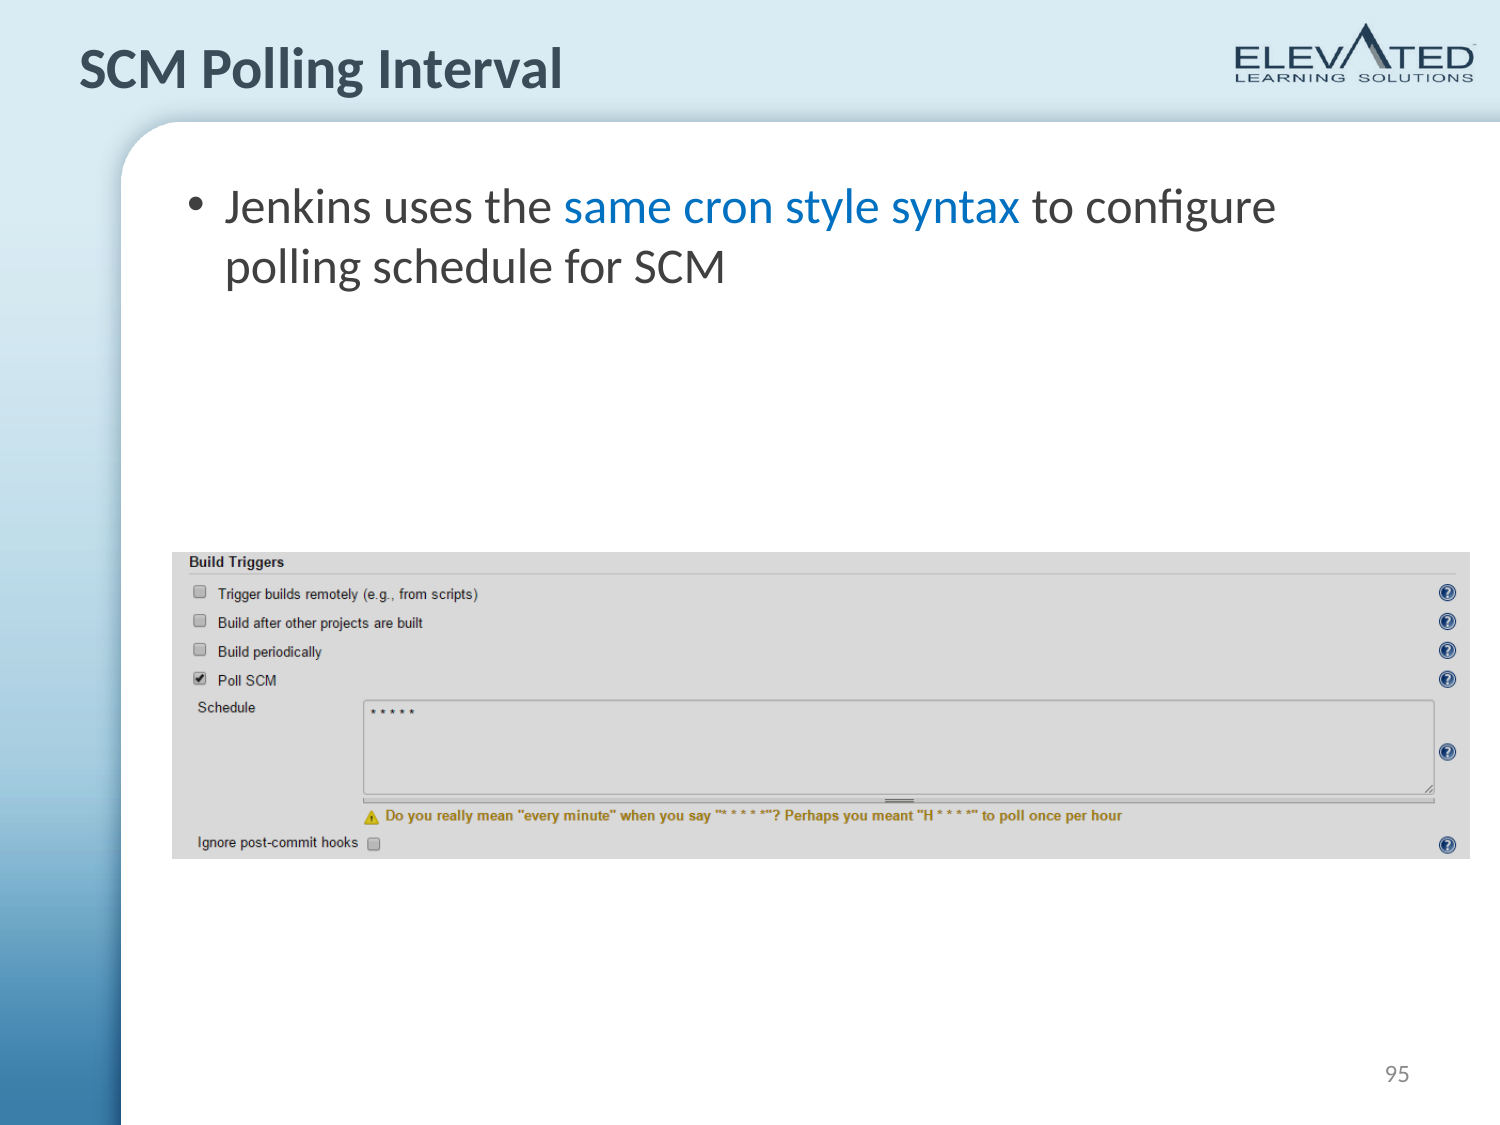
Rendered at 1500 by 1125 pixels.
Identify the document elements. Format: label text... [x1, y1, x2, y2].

list Jenkins uses the same cron style syntax to configure polling schedule for SCM [172, 165, 1425, 453]
slide_number 95 [1074, 1042, 1425, 1103]
picture [0, 0, 1500, 1125]
title SCM Polling Interval [64, 12, 1146, 118]
